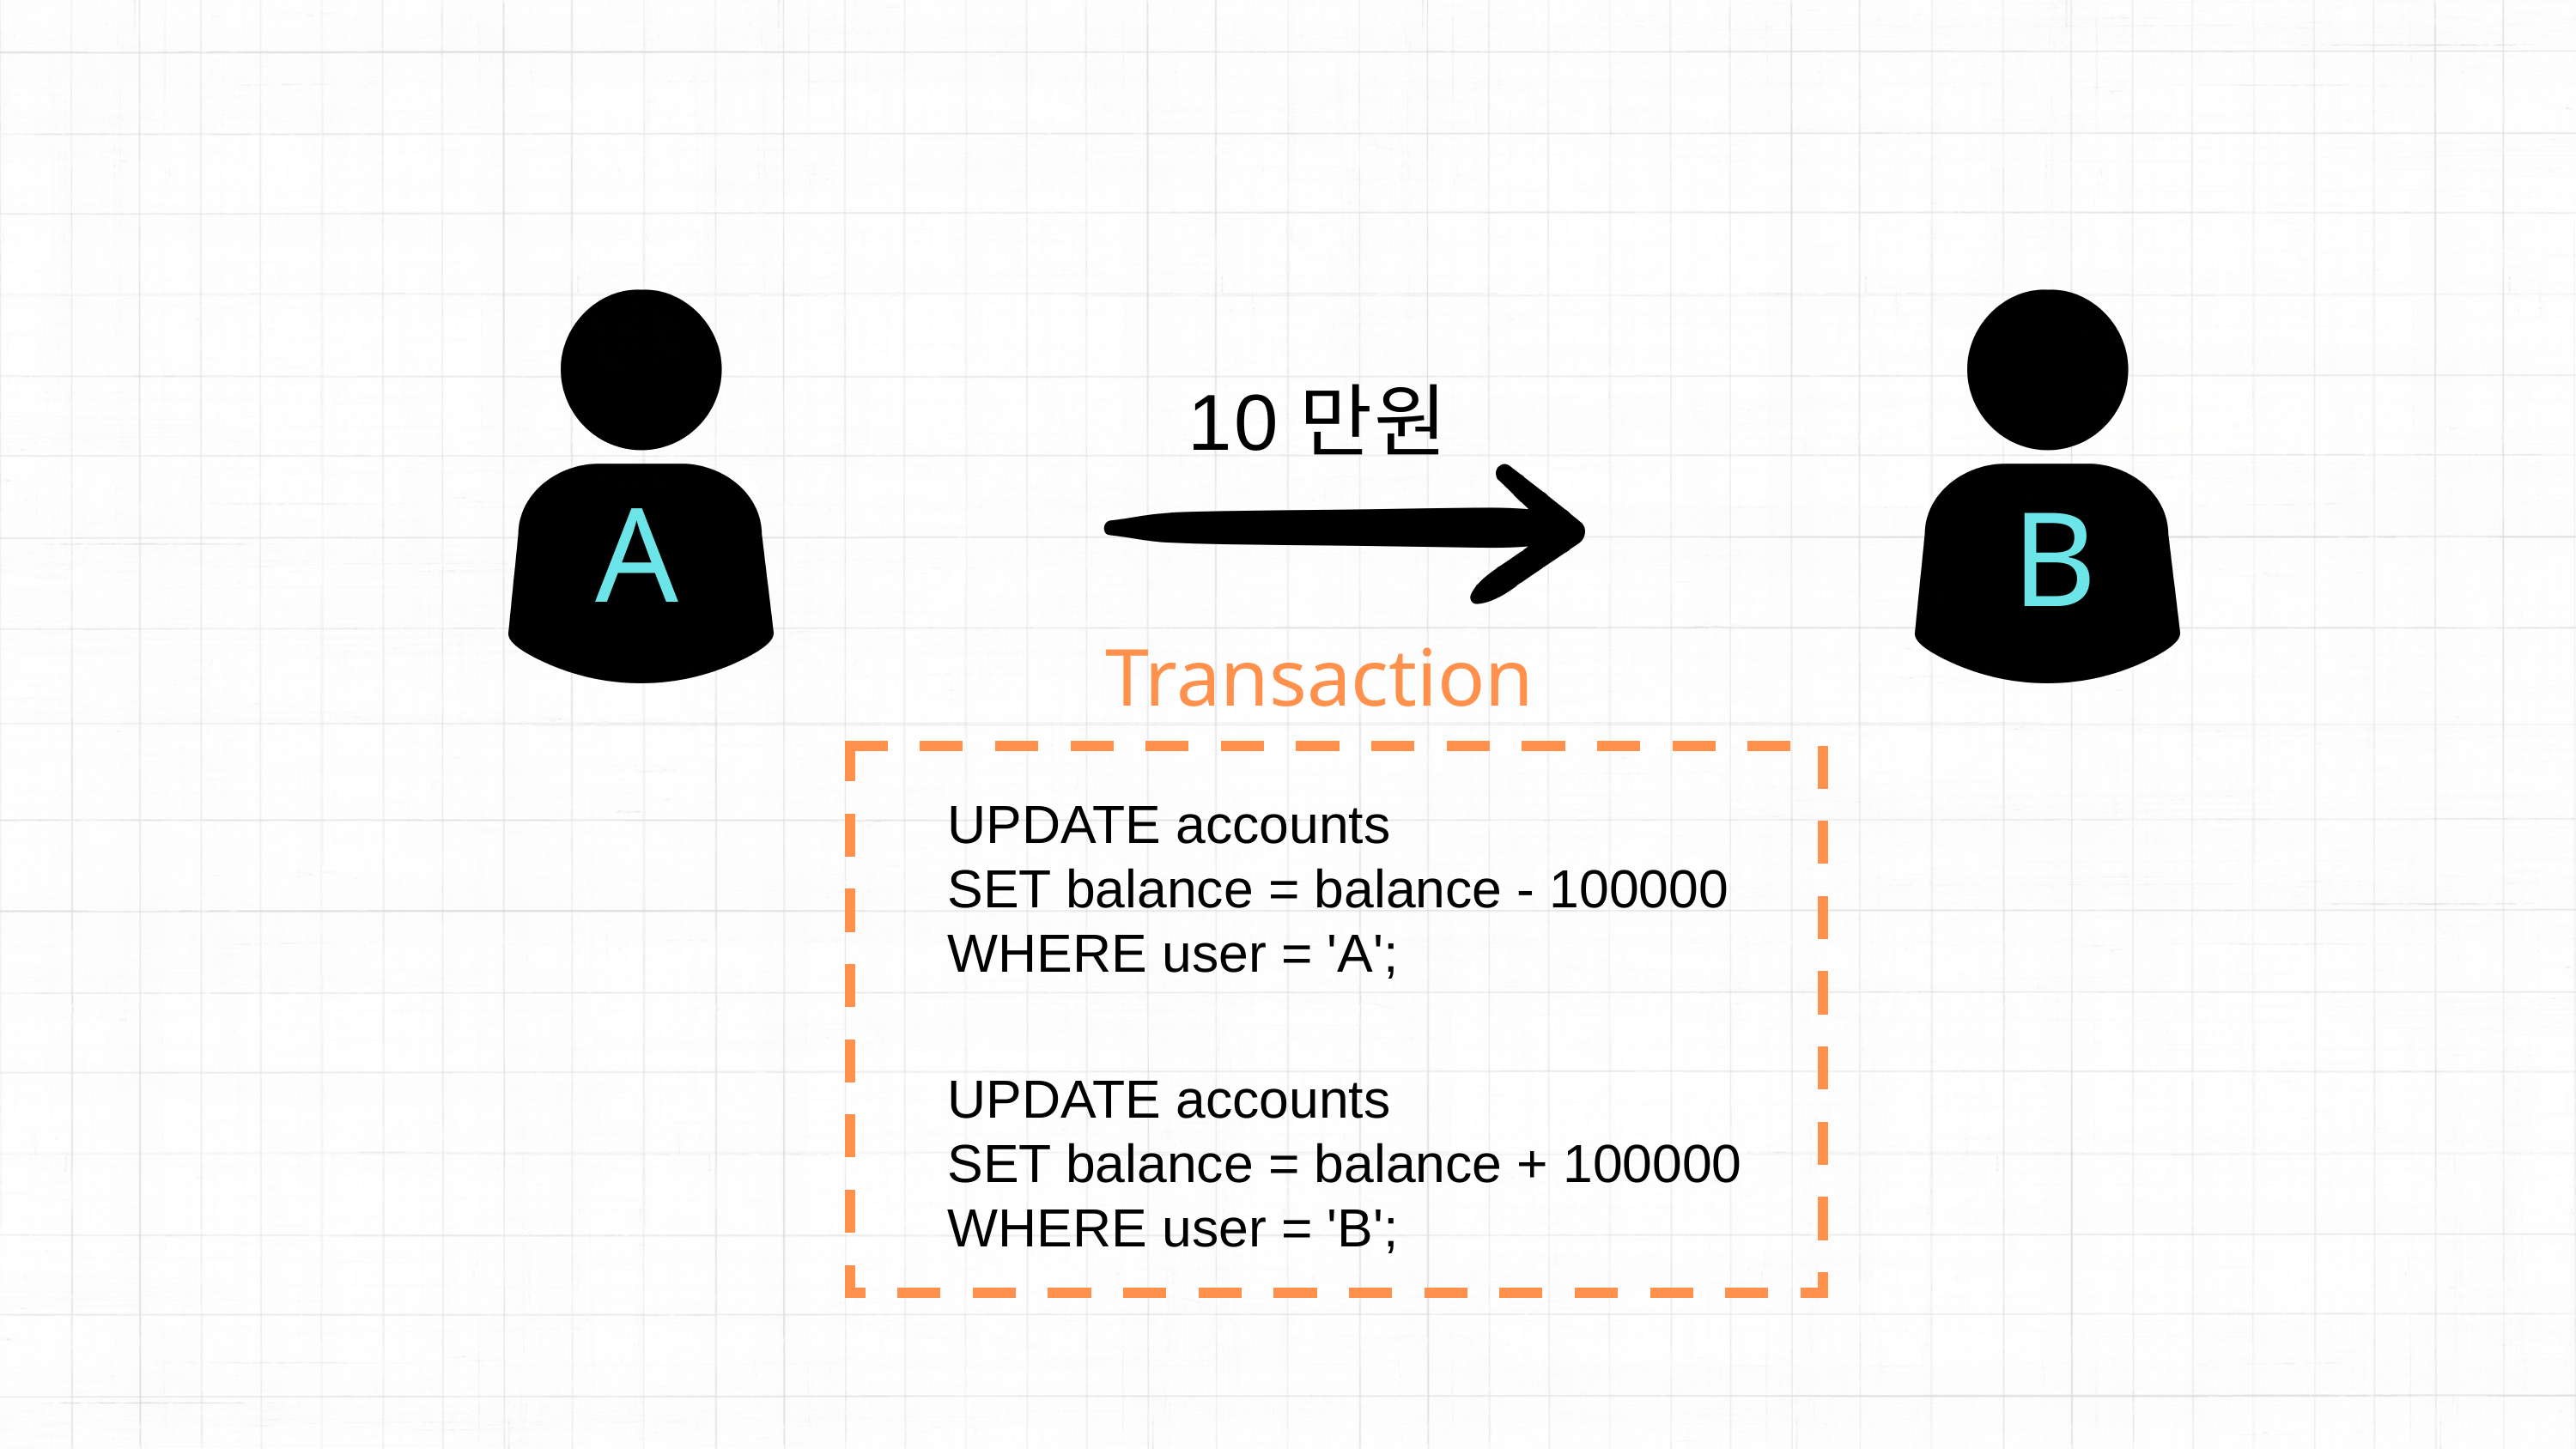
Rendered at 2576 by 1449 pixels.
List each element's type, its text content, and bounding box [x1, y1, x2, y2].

text_box A [557, 498, 717, 628]
text_box [1914, 289, 2181, 683]
text_box B [1958, 502, 2151, 634]
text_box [849, 745, 1824, 1294]
text_box [0, 0, 2576, 1449]
text_box Transaction [1105, 627, 1550, 723]
text_box [1101, 458, 1588, 604]
text_box [507, 289, 775, 683]
text_box 10만원 [1188, 353, 1497, 467]
